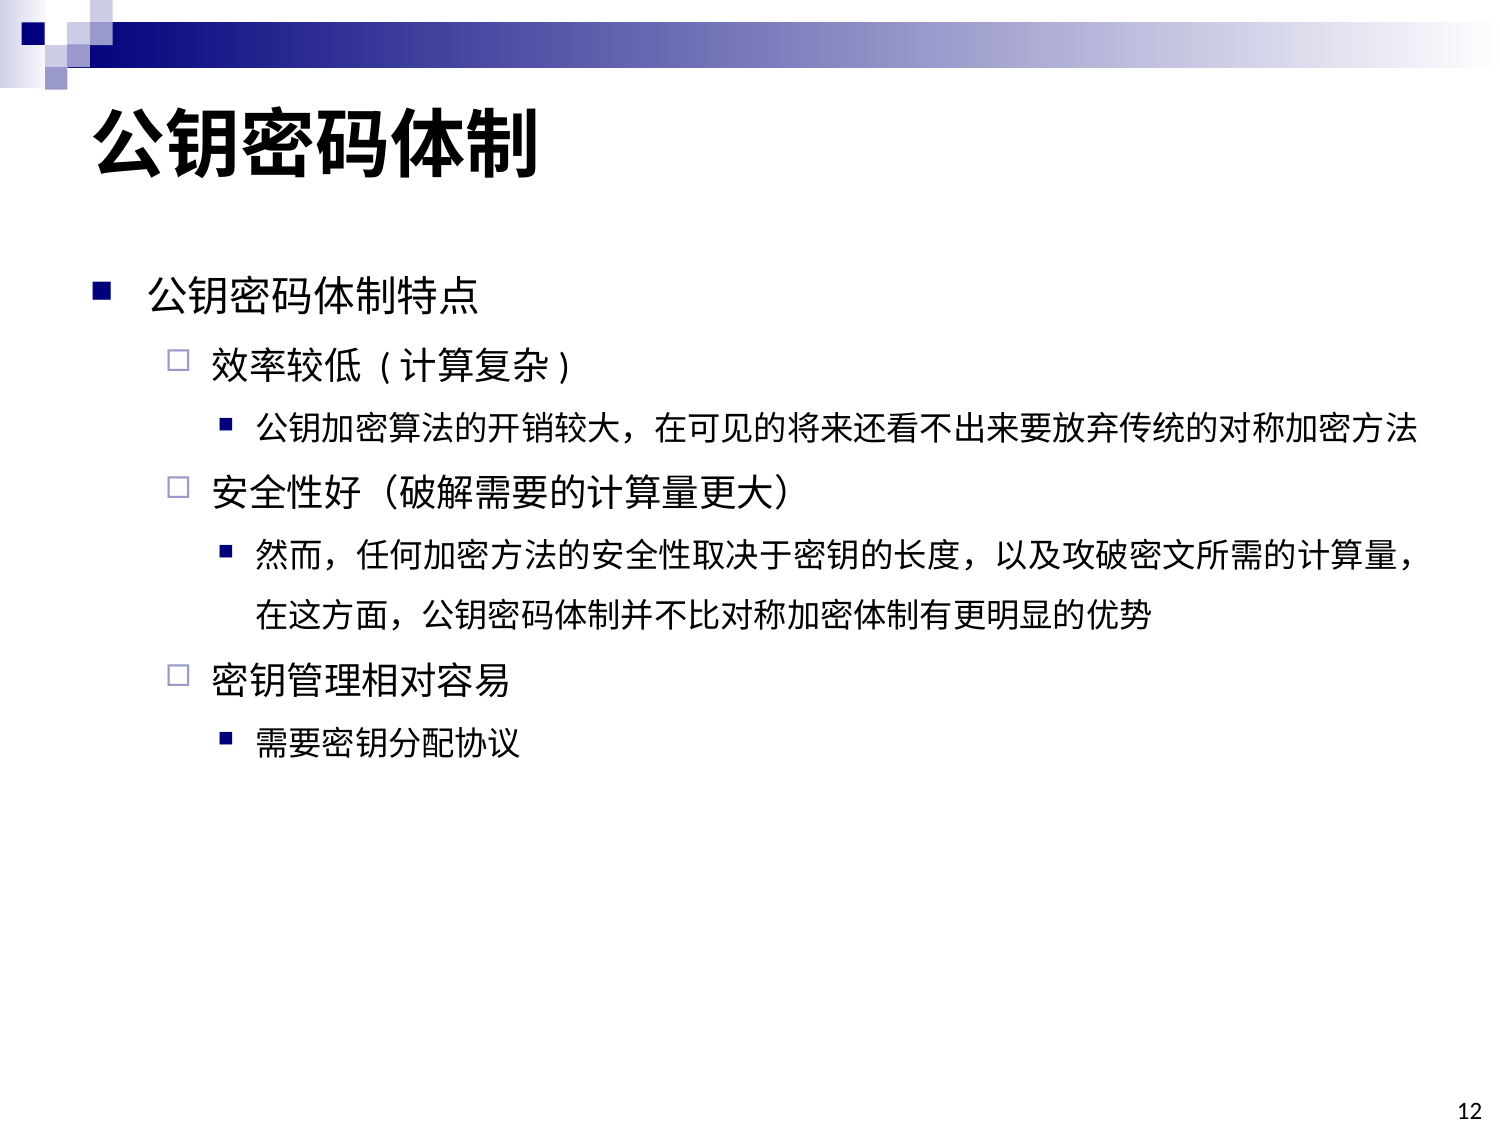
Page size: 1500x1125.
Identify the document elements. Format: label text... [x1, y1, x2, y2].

slide_number 12 [1448, 1100, 1483, 1125]
title 公钥密码体制 [75, 75, 1425, 209]
list 公钥密码体制特点 效率较低 (计算复杂) 公钥加密算法的开销较大，在可见的将来还看不出来要放弃传统的对称加密方法 安全性好（破解需要的计算量更大） 然而，任何加密方法的安全性取决于密钥的长度，以及攻破密文所需的计算量，在这方面，公钥密码体制并不比对称加密体制有更明显的优势 密钥管理相对容易 需要密钥分配协议 [75, 237, 1449, 902]
